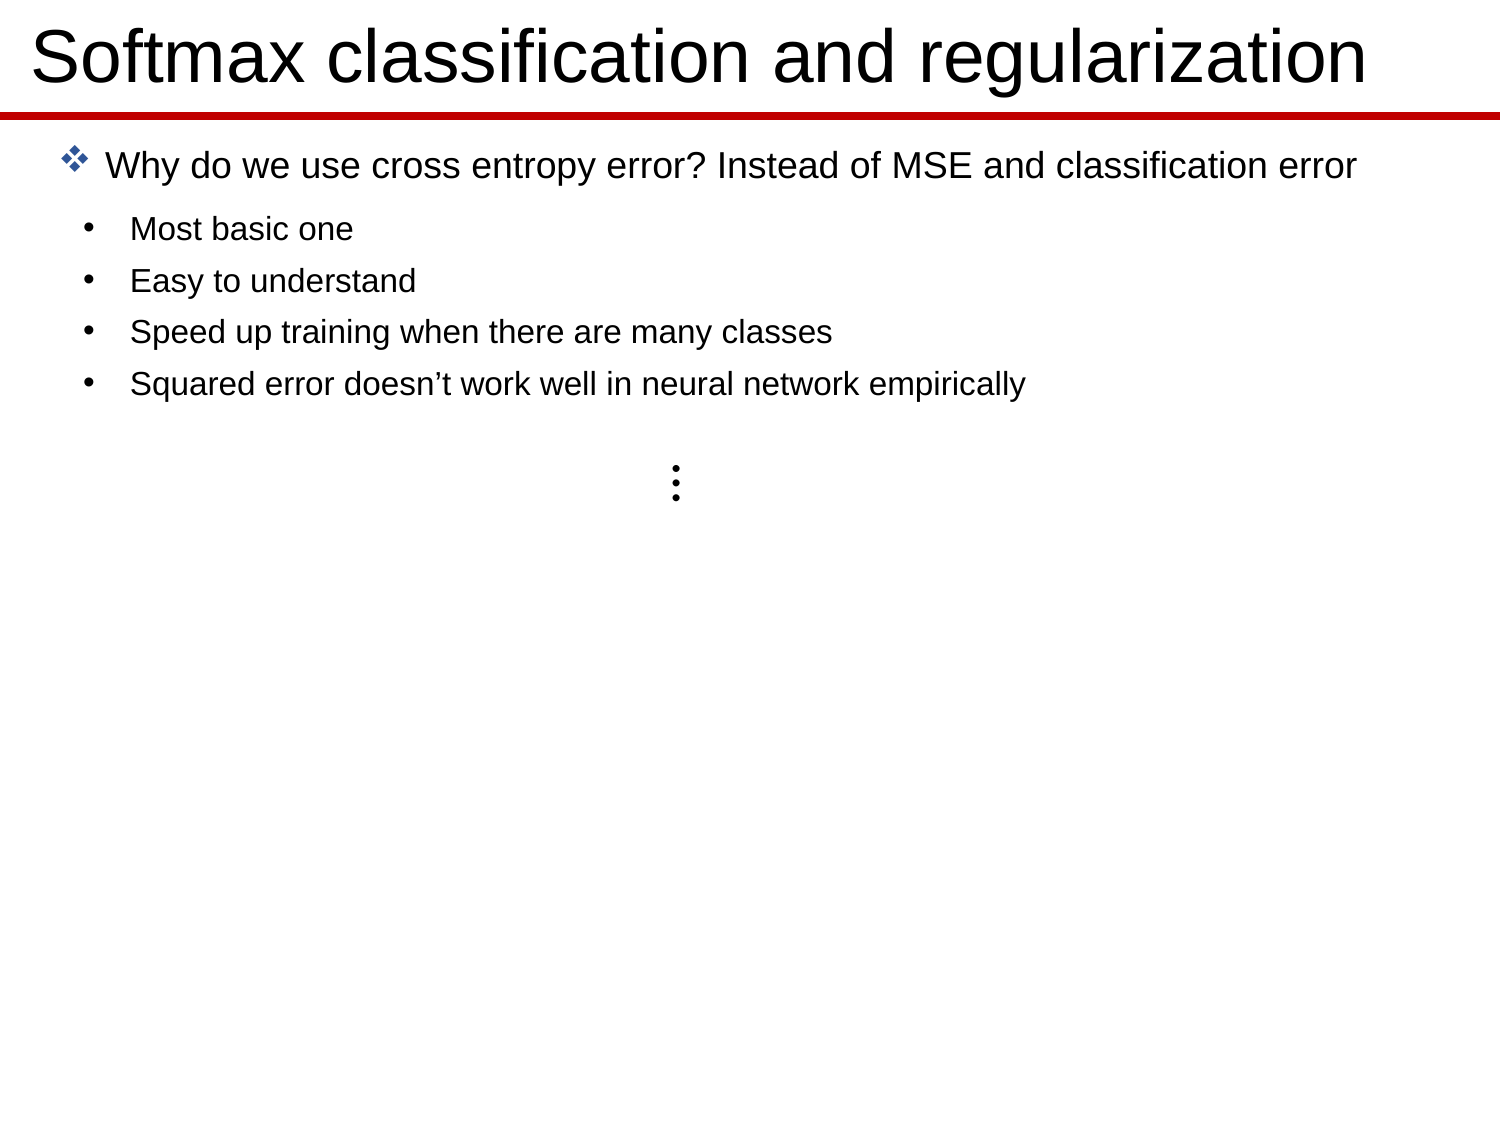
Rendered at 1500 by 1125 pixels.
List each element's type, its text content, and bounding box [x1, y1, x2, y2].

text_box … [637, 448, 739, 645]
text_box Why do we use cross entropy error? Instead of MSE and classification error [43, 134, 1459, 194]
text_box Softmax classification and regularization [15, 0, 1500, 105]
text_box Most basic one Easy to understand Speed up training when there are many classes Squared error doesn’t work well in neural network empirically [68, 187, 1484, 410]
